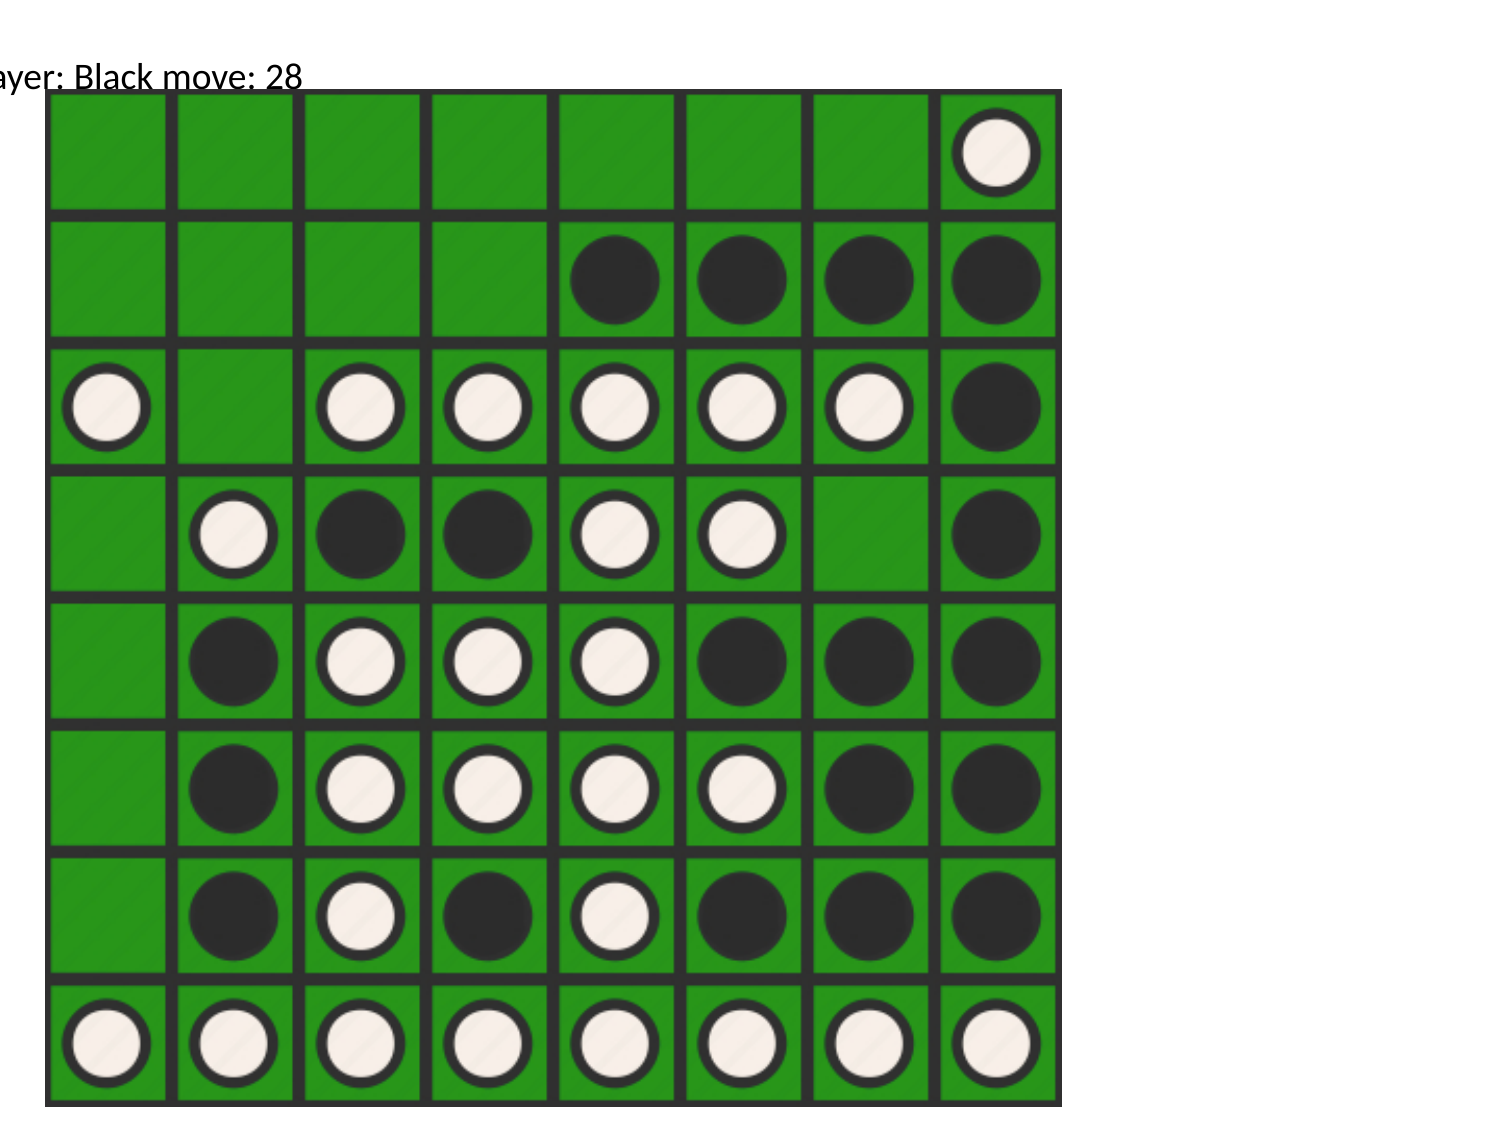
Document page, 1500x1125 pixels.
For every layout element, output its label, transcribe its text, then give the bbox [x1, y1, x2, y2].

text_box turn: 43 player: Black move: 28 [0, 44, 319, 105]
picture [44, 89, 1062, 1107]
